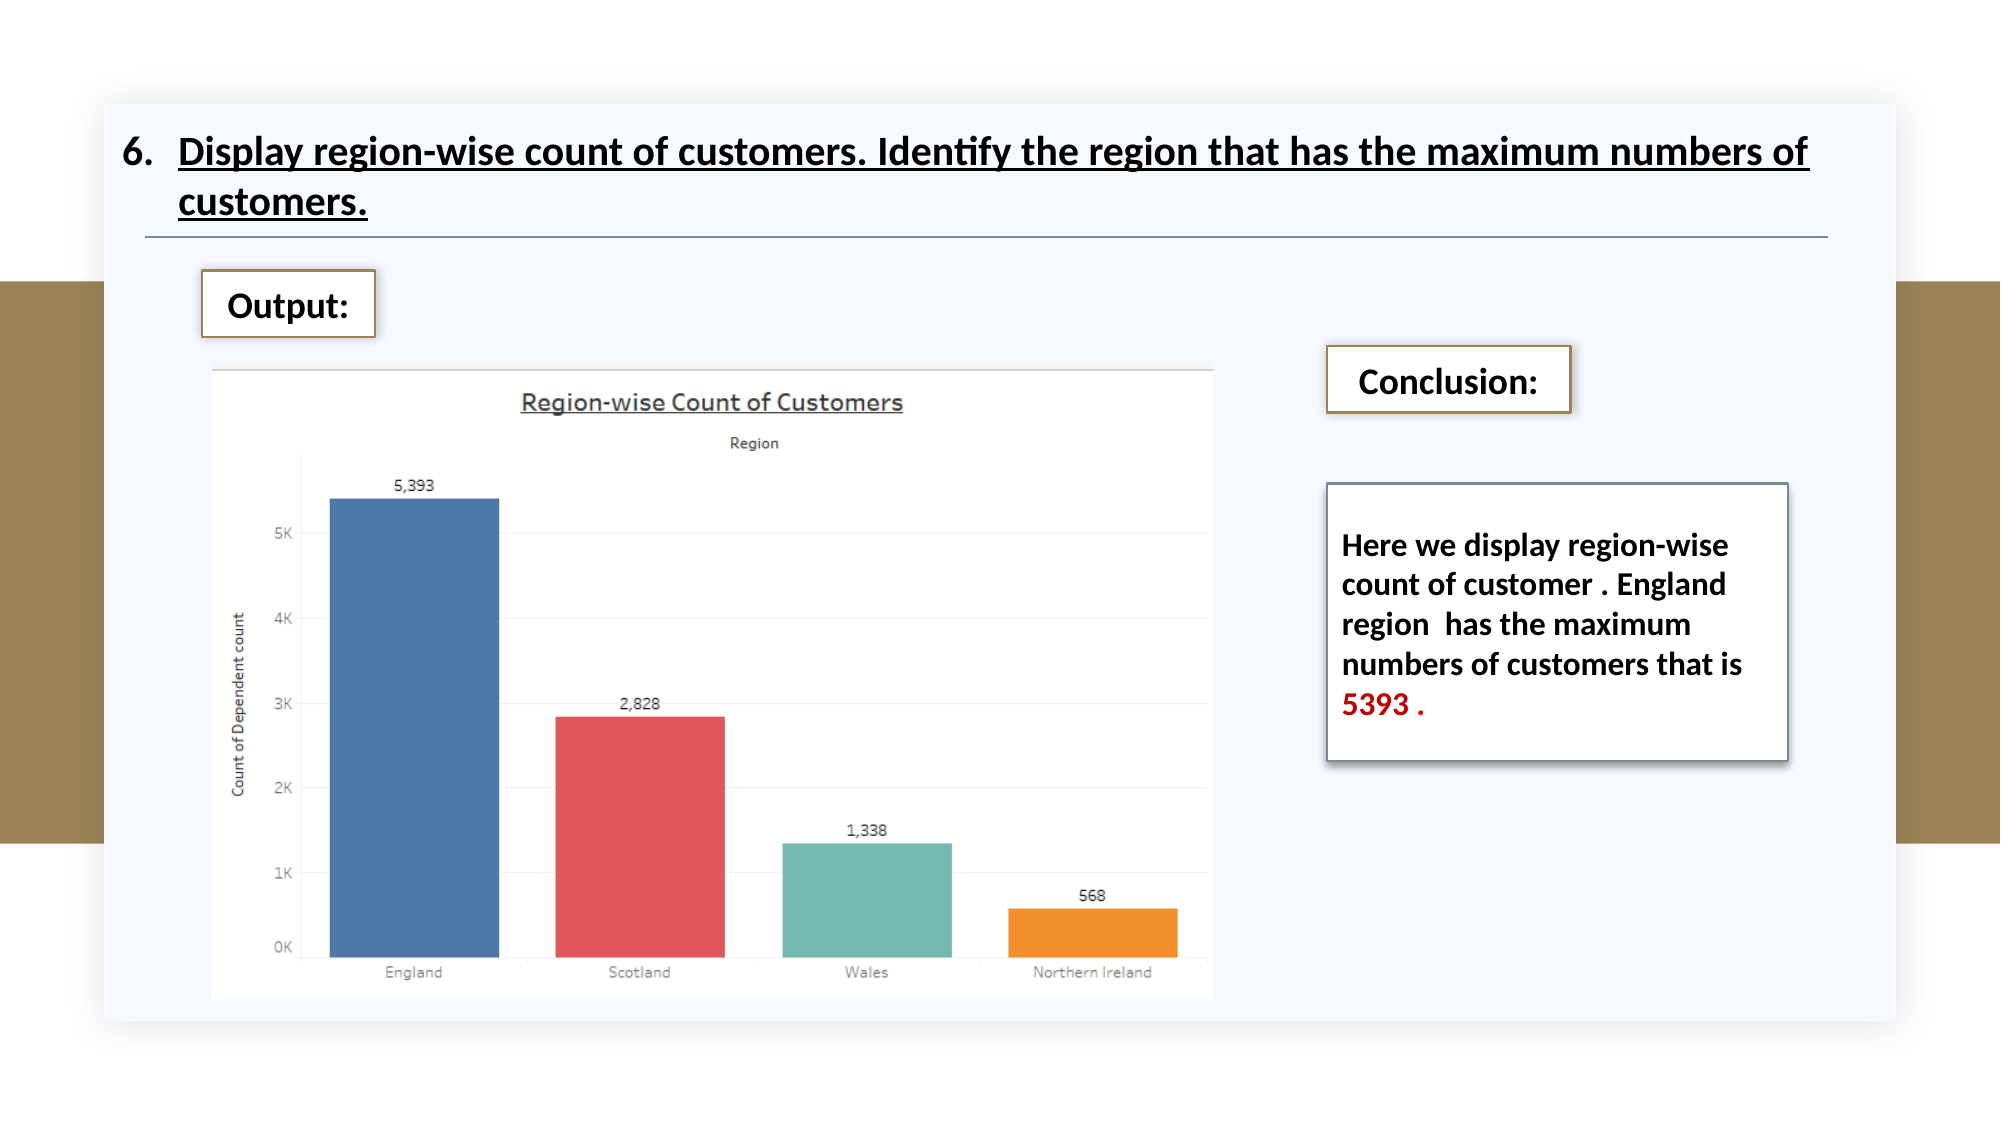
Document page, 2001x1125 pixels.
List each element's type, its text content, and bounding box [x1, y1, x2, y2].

text_box Display region-wise count of customers. Identify the region that has the maximum numbers of customers. [107, 116, 1892, 232]
text_box Here we display region-wise count of customer . England region has the maximum numbers of customers that is 5393 . [1326, 482, 1789, 762]
text_box Conclusion: [1326, 345, 1572, 414]
picture [211, 361, 1213, 1000]
text_box Output: [201, 269, 376, 338]
